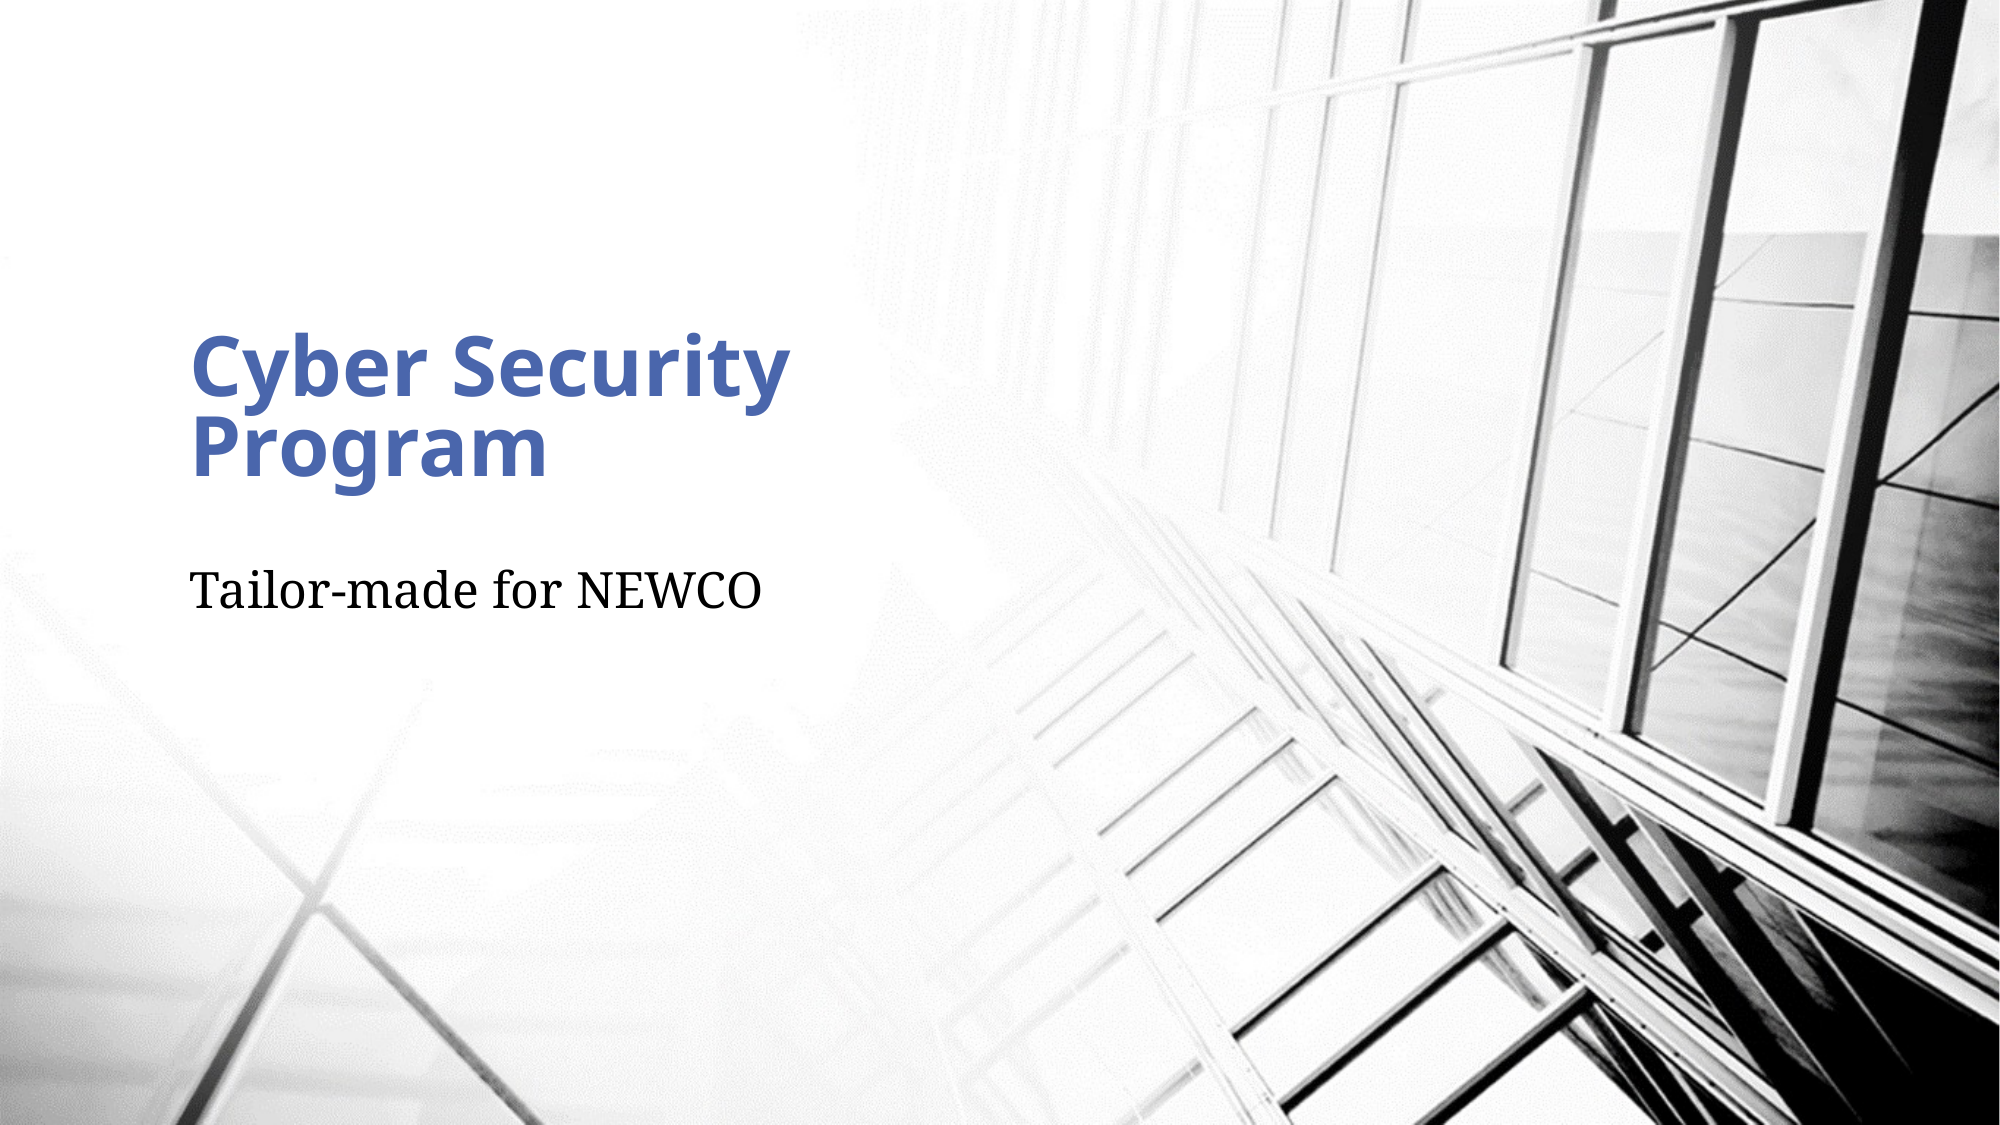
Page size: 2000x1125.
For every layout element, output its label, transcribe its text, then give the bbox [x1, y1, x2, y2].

title Cyber Security Program [174, 87, 1000, 500]
subtitle Tailor-made for NEWCO [174, 558, 1000, 788]
picture [0, 0, 2000, 1125]
